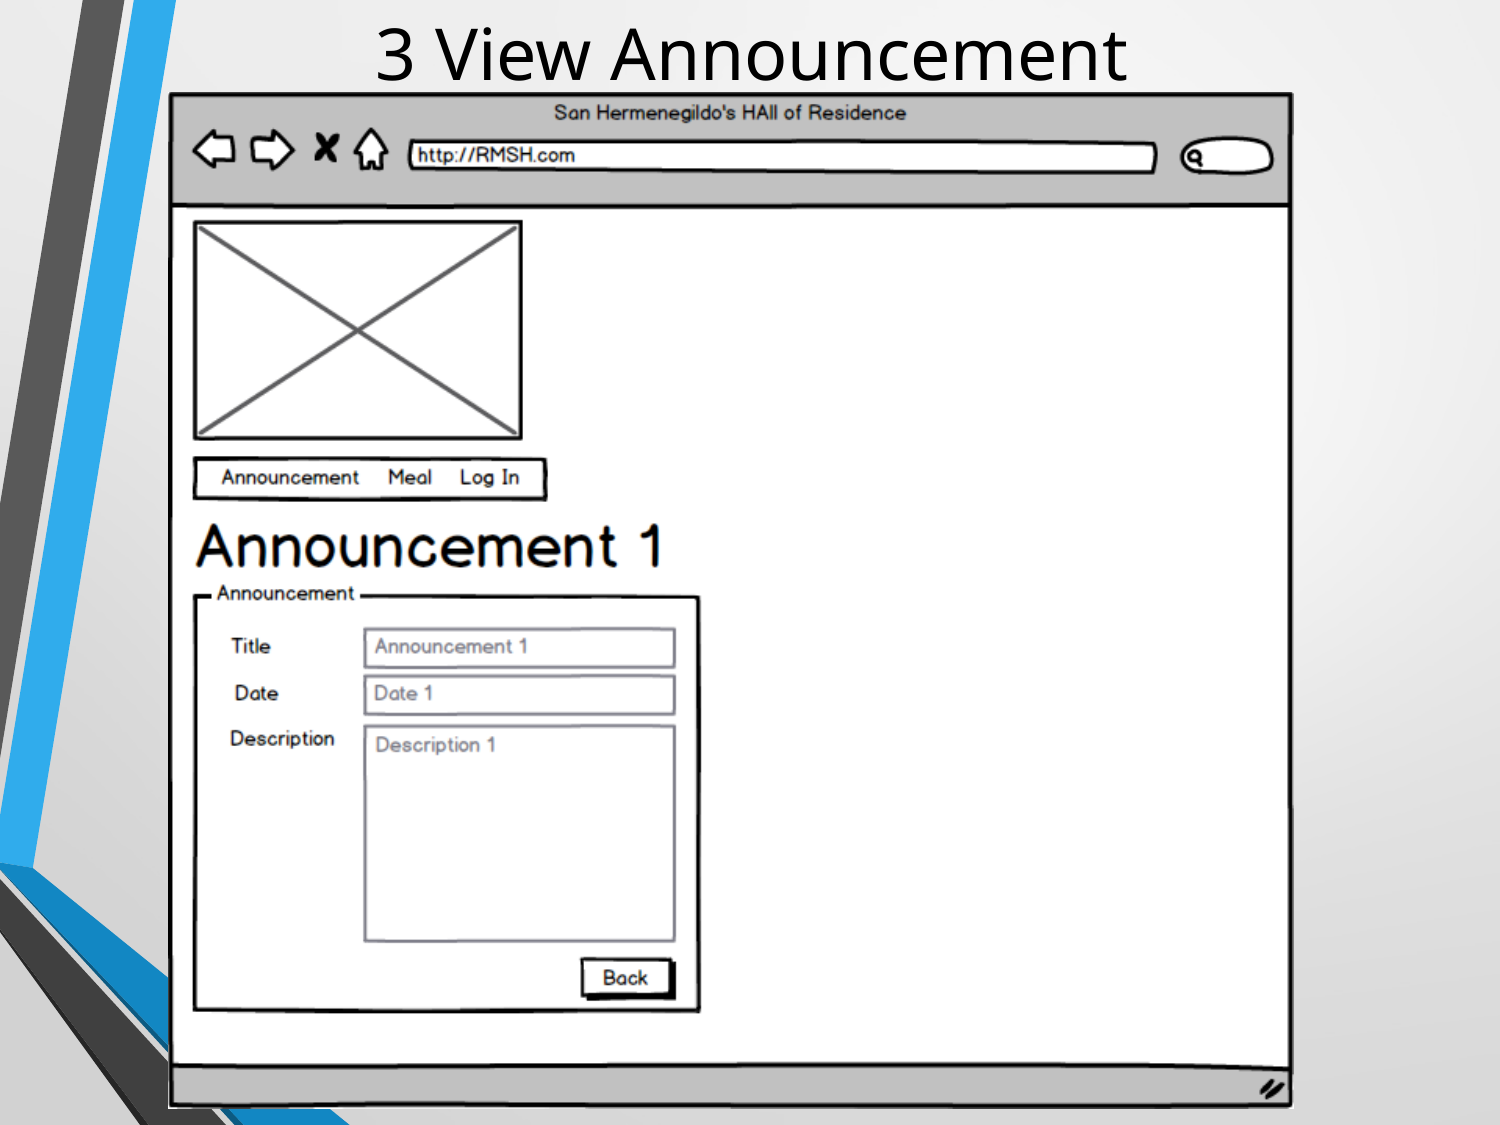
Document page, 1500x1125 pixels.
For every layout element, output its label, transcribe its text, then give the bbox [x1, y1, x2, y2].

title 3 View Announcement [76, 1, 1427, 103]
picture [168, 92, 1294, 1109]
